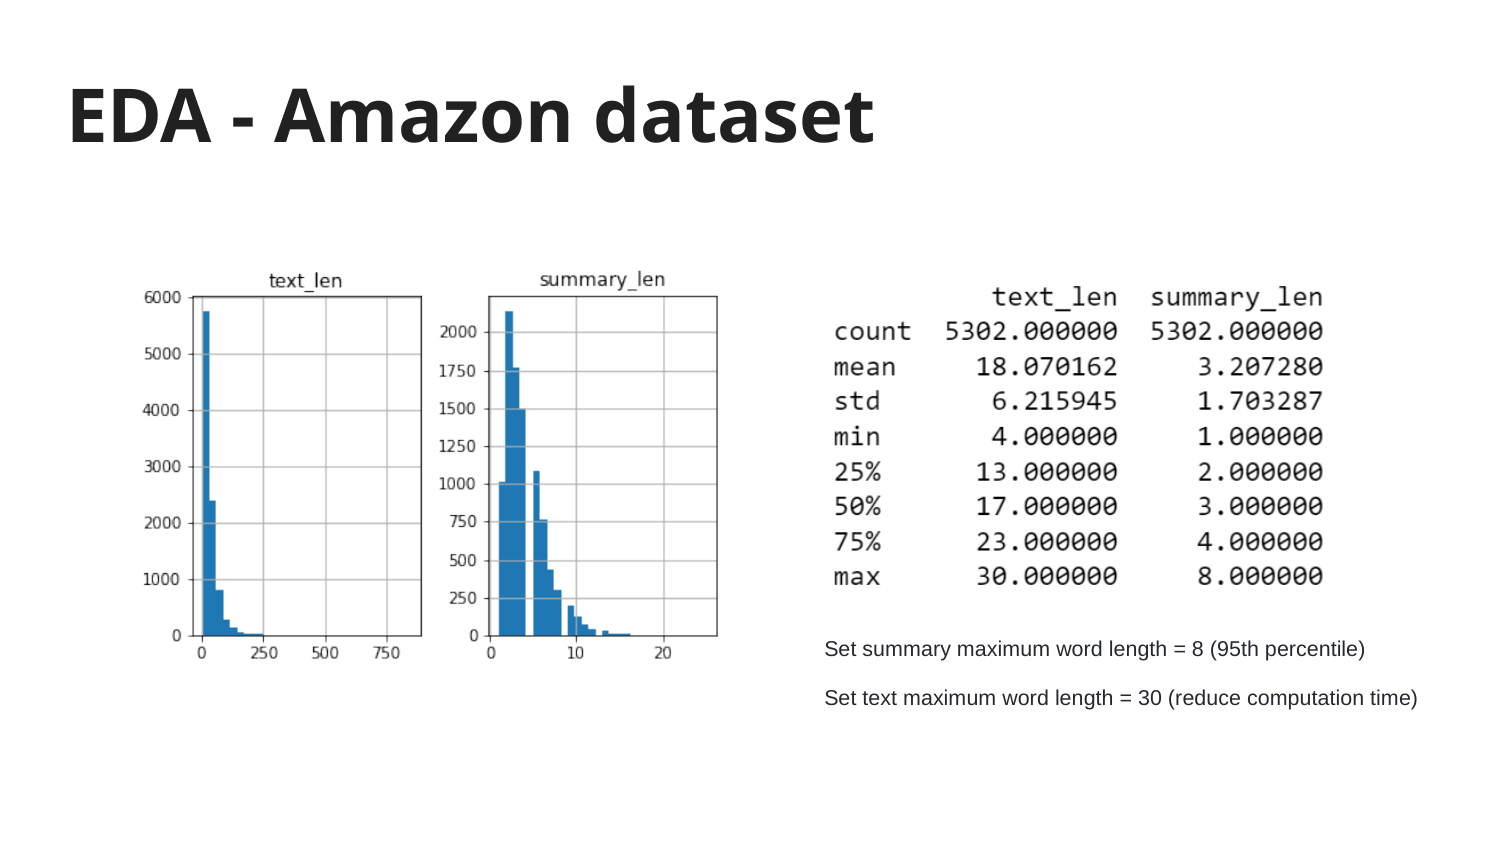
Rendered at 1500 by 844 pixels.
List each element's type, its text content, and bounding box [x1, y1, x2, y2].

title EDA - Amazon dataset [51, 48, 1449, 180]
picture [809, 269, 1341, 601]
picture [108, 240, 784, 692]
list Set summary maximum word length = 8 (95th percentile) Set text maximum word length = 30 (reduce computation time) [809, 618, 1449, 750]
